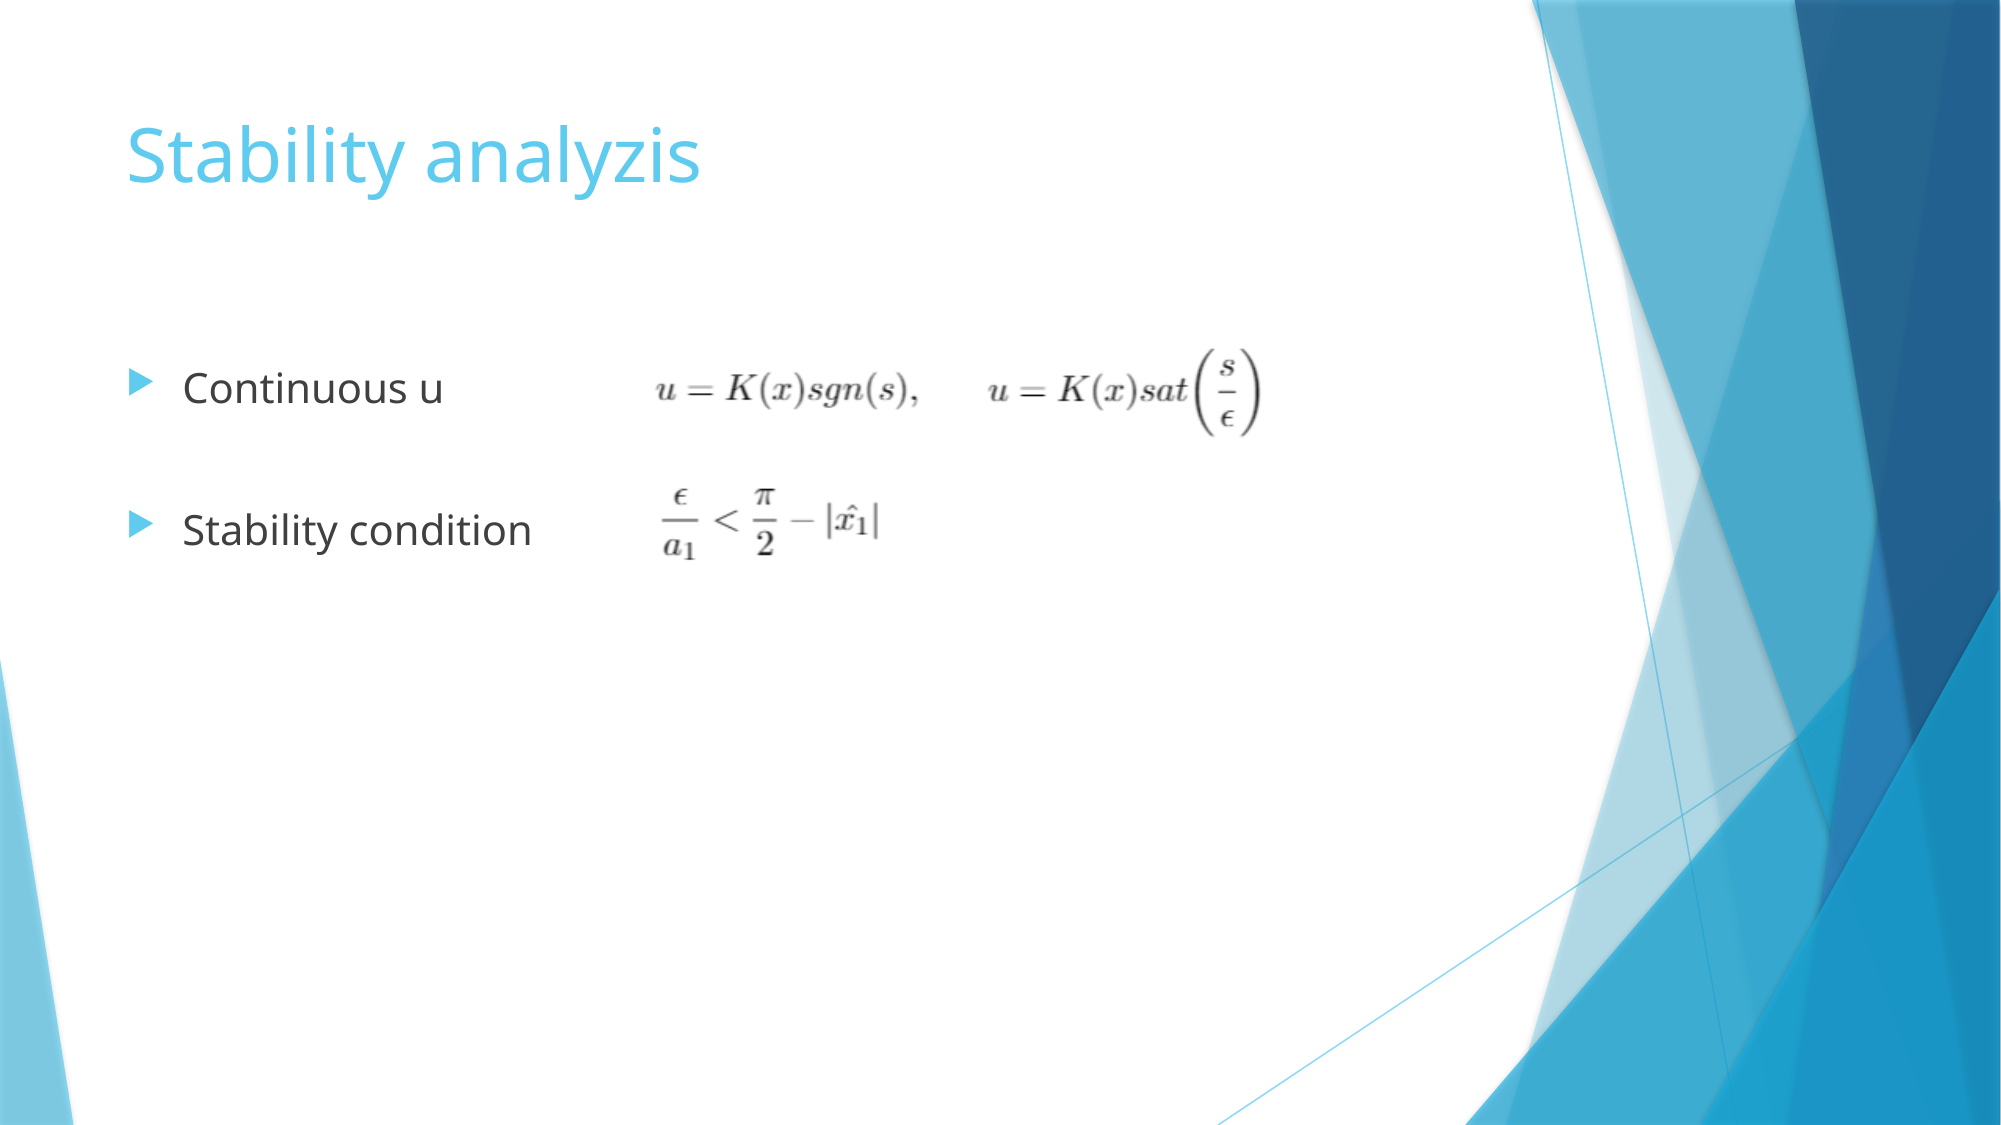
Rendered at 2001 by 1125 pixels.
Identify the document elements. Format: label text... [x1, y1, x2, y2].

list Continuous u Stability condition [111, 354, 1522, 992]
picture [635, 354, 932, 443]
picture [974, 338, 1280, 455]
title Stability analyzis [111, 99, 1522, 317]
picture [635, 467, 893, 580]
